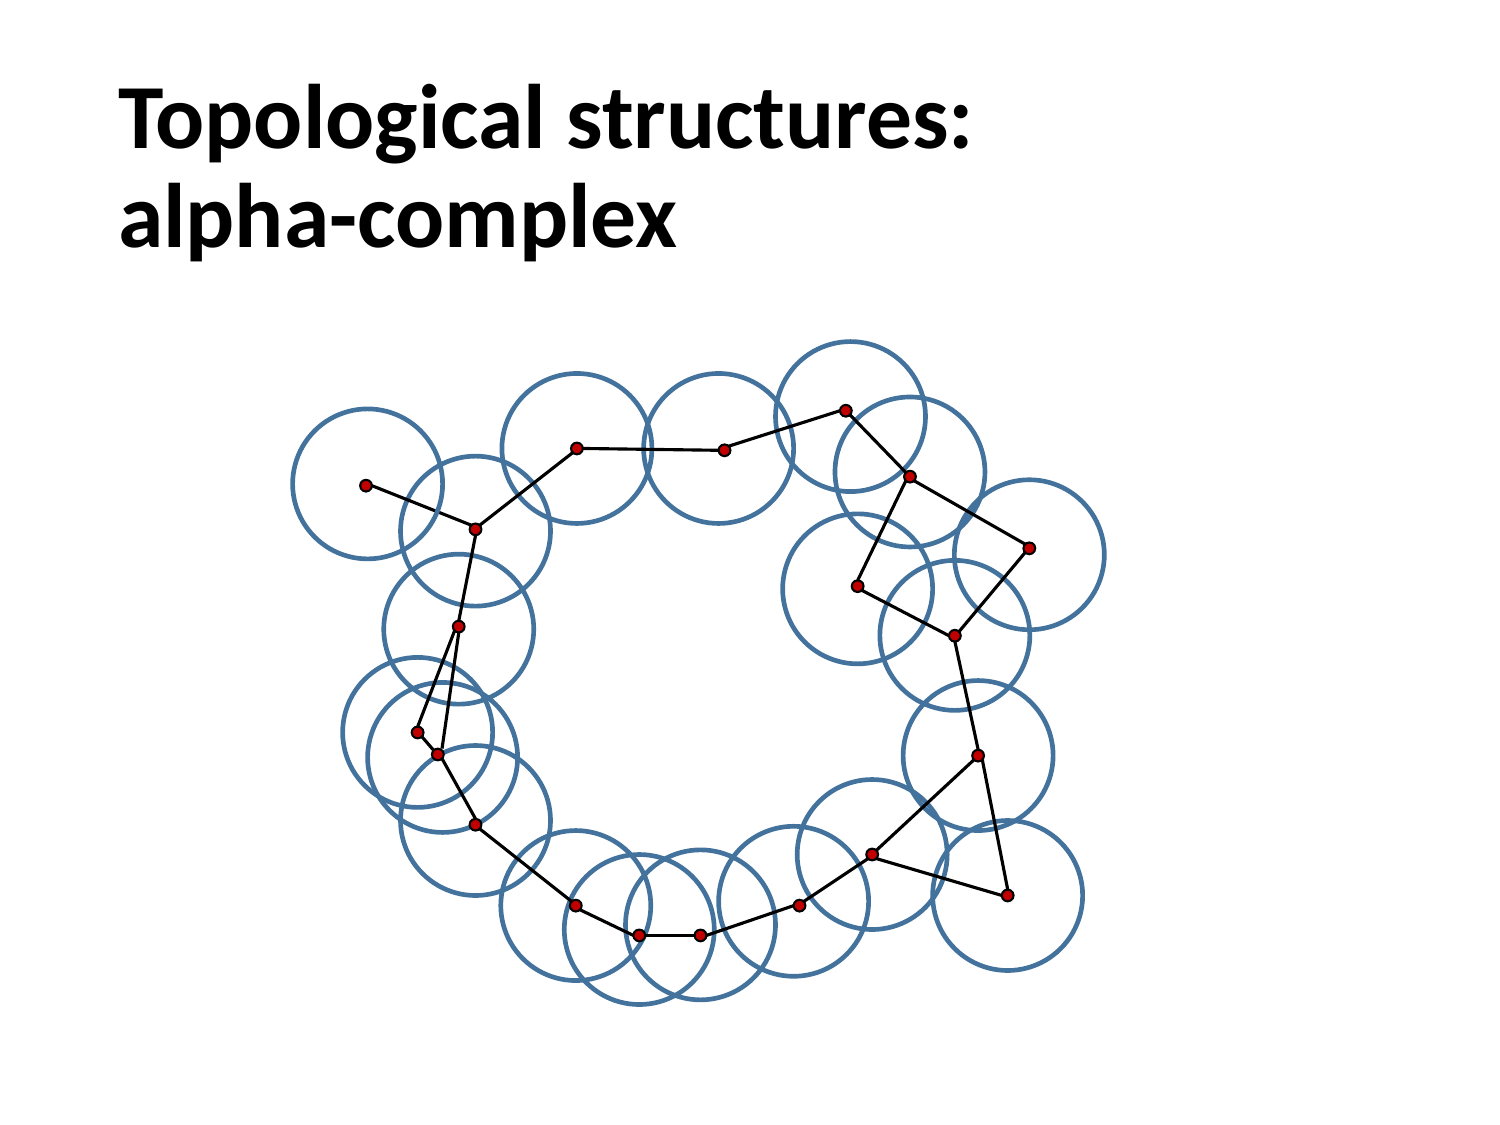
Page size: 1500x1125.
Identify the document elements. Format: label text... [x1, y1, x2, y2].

text_box [402, 526, 470, 570]
text_box [693, 928, 708, 943]
text_box [399, 821, 479, 897]
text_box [371, 485, 472, 526]
text_box [1022, 541, 1037, 556]
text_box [417, 630, 455, 727]
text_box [876, 759, 975, 851]
text_box [780, 447, 837, 492]
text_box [914, 480, 1026, 545]
text_box [979, 679, 1055, 820]
text_box [482, 758, 552, 828]
text_box [931, 819, 1084, 972]
text_box [441, 455, 479, 523]
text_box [479, 828, 572, 902]
text_box [573, 451, 653, 525]
text_box [883, 636, 954, 704]
text_box [717, 443, 732, 458]
text_box [665, 848, 732, 905]
text_box [860, 395, 987, 480]
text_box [954, 641, 979, 750]
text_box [861, 590, 949, 636]
text_box [833, 425, 903, 513]
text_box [441, 632, 459, 749]
text_box [648, 372, 776, 448]
text_box [840, 416, 850, 440]
text_box [796, 778, 876, 886]
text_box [479, 452, 573, 526]
title Topological structures: alpha-complex [103, 59, 1397, 278]
text_box [726, 902, 864, 978]
text_box [812, 861, 931, 931]
text_box [961, 608, 1031, 687]
text_box [476, 526, 552, 590]
text_box [850, 579, 865, 594]
text_box [864, 530, 934, 590]
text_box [458, 535, 476, 621]
text_box [975, 762, 982, 826]
text_box [865, 847, 880, 862]
text_box [459, 555, 535, 698]
text_box [930, 559, 959, 631]
text_box [430, 747, 445, 762]
text_box [648, 447, 793, 525]
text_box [579, 909, 634, 936]
text_box [572, 853, 712, 934]
text_box [781, 512, 918, 665]
text_box [953, 545, 1023, 559]
text_box [717, 825, 803, 905]
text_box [803, 858, 869, 902]
text_box [366, 685, 470, 834]
text_box [879, 851, 945, 858]
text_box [442, 758, 476, 819]
text_box [451, 620, 466, 633]
text_box [569, 441, 584, 456]
text_box [906, 483, 914, 536]
text_box [792, 898, 807, 913]
text_box [774, 340, 924, 414]
text_box [676, 936, 761, 1001]
text_box [291, 407, 444, 560]
text_box [572, 829, 631, 892]
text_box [959, 552, 1026, 632]
text_box [563, 902, 715, 1006]
text_box [410, 725, 425, 740]
text_box [902, 683, 973, 759]
text_box [1001, 889, 1015, 903]
text_box [632, 928, 646, 943]
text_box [421, 736, 434, 751]
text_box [982, 759, 1008, 890]
text_box [500, 372, 653, 452]
text_box [468, 522, 483, 536]
text_box [971, 749, 986, 763]
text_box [857, 480, 906, 581]
text_box [443, 683, 519, 822]
text_box [382, 553, 458, 688]
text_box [876, 858, 1002, 896]
text_box [839, 403, 853, 418]
text_box [1015, 478, 1106, 631]
text_box [468, 817, 483, 832]
text_box [341, 661, 409, 797]
text_box [948, 628, 962, 643]
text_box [850, 414, 906, 473]
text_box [706, 905, 794, 936]
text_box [728, 410, 840, 447]
text_box [568, 898, 583, 913]
text_box [903, 469, 917, 484]
text_box [499, 902, 583, 982]
